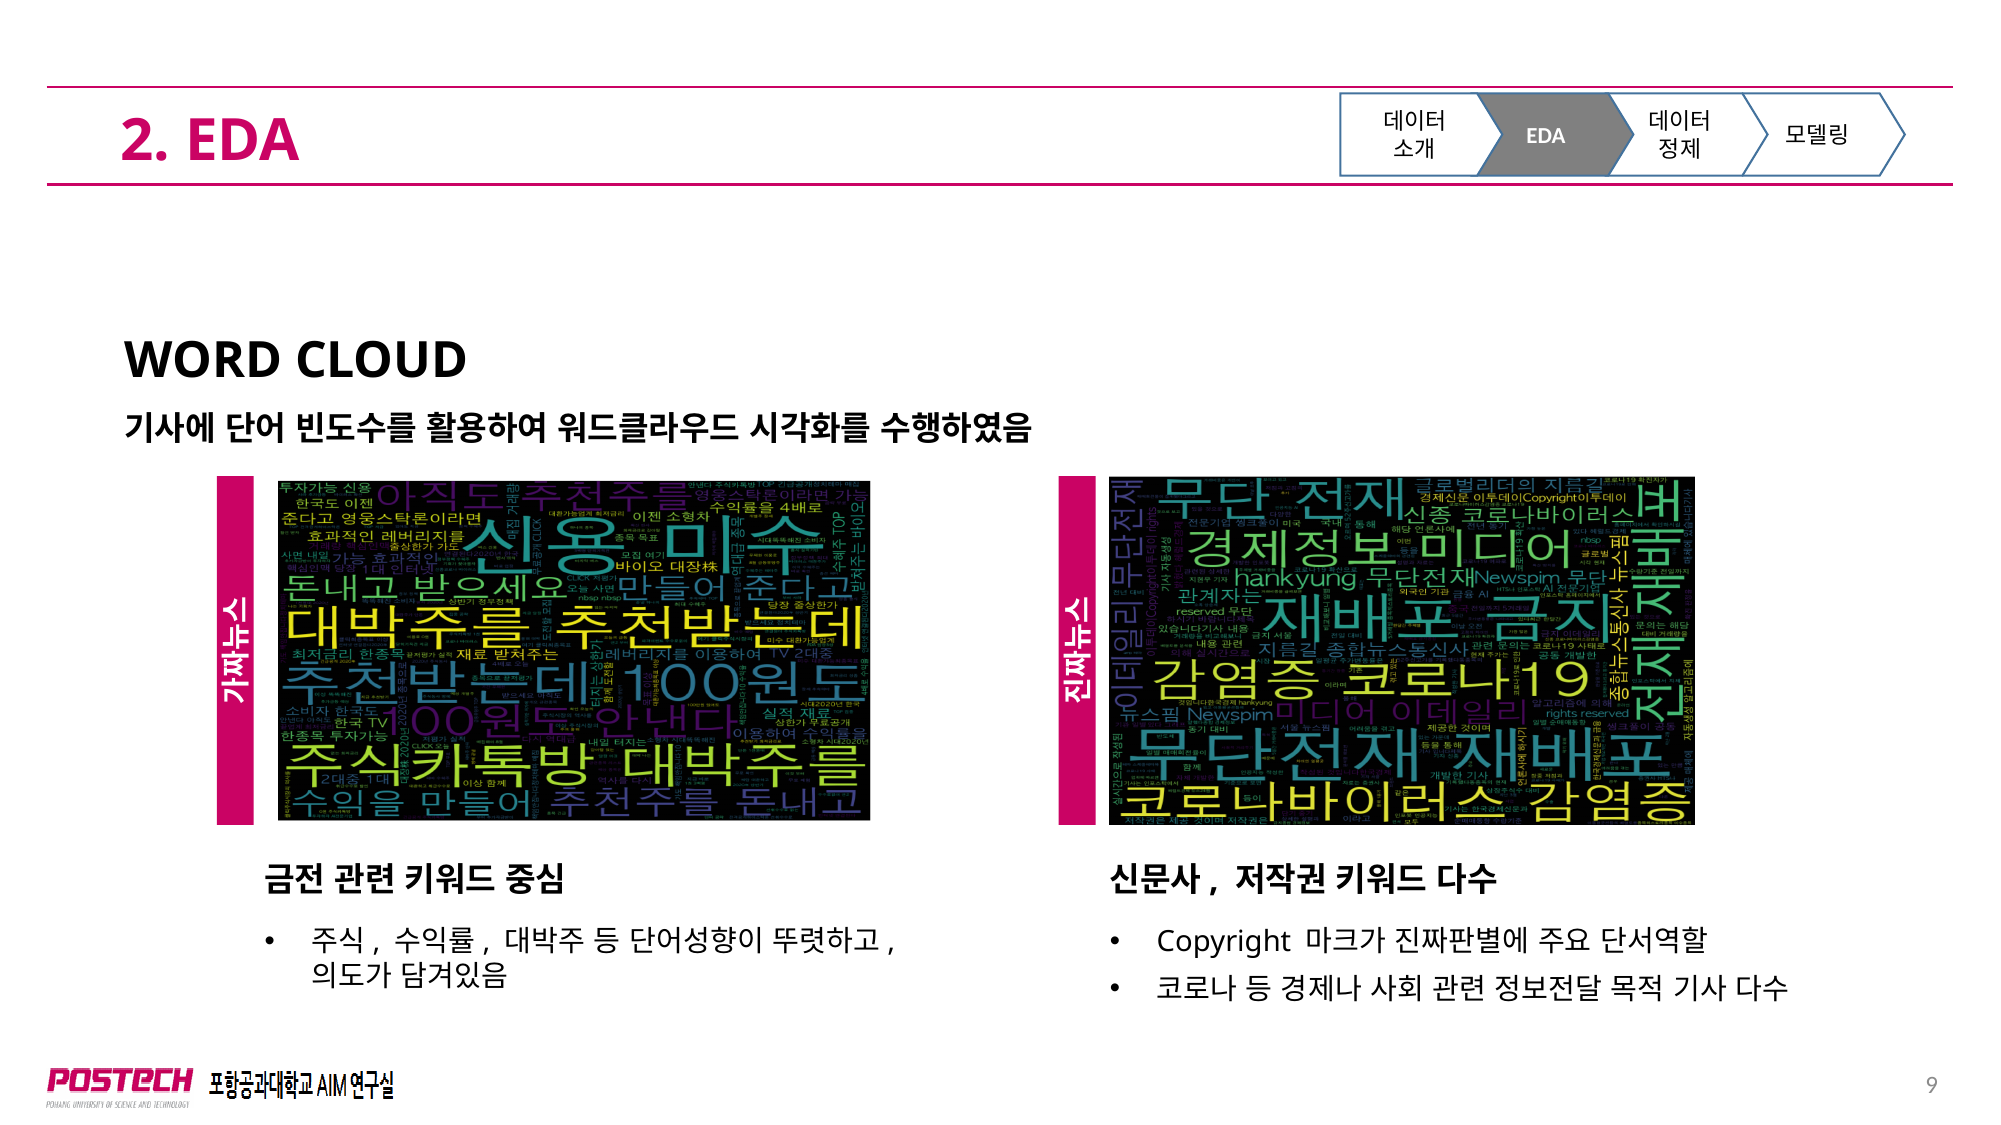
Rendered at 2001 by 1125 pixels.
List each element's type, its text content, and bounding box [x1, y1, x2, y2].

text_box 신문사, 저작권 키워드 다수 Copyright 마크가 진짜판별에 주요 단서역할 코로나 등 경제나 사회 관련 정보전달 목적 기사 다수 [1095, 850, 1867, 1013]
picture [1108, 476, 1695, 825]
text_box EDA [1479, 92, 1635, 177]
list 2. EDA [105, 100, 2000, 184]
text_box 금전 관련 키워드 중심 주식, 수익률, 대박주 등 단어성향이 뚜렷하고, 의도가 담겨있음 [249, 850, 935, 1000]
text_box 데이터 소개 [1339, 92, 1504, 177]
text_box 진짜뉴스 [1058, 475, 1097, 826]
text_box 데이터 정제 [1610, 92, 1769, 177]
text_box WORD CLOUD [109, 320, 1078, 396]
text_box 기사에 단어 빈도수를 활용하여 워드클라우드 시각화를 수행하였음 [109, 399, 1213, 454]
picture [271, 476, 876, 825]
text_box 가짜뉴스 [216, 475, 255, 826]
picture [46, 1056, 398, 1112]
text_box 모델링 [1744, 92, 1907, 177]
